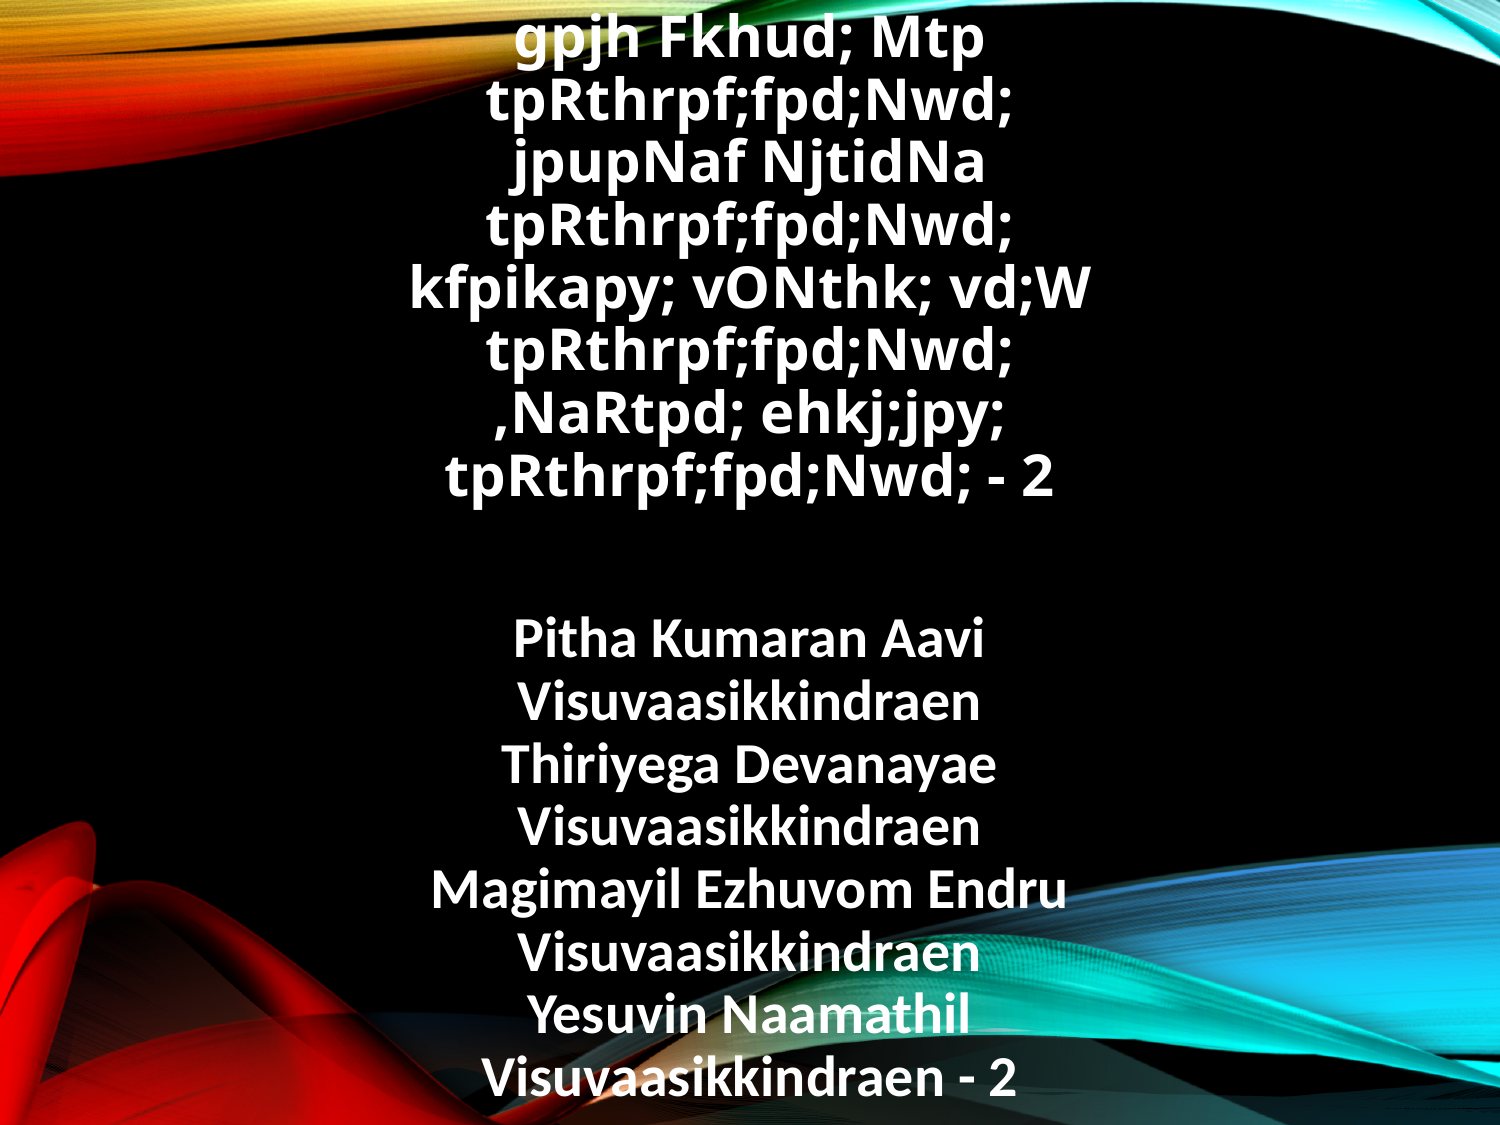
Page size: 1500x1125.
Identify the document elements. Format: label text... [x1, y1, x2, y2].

subtitle gpjh Fkhud; Mtp tpRthrpf;fpd;Nwd; jpupNaf NjtidNa tpRthrpf;fpd;Nwd; kfpikapy; vONthk; vd;W tpRthrpf;fpd;Nwd; ,NaRtpd; ehkj;jpy; tpRthrpf;fpd;Nwd; - 2 Pitha Kumaran Aavi Visuvaasikkindraen Thiriyega Devanayae Visuvaasikkindraen Magimayil Ezhuvom Endru Visuvaasikkindraen Yesuvin Naamathil Visuvaasikkindraen - 2 [0, 0, 1500, 1125]
